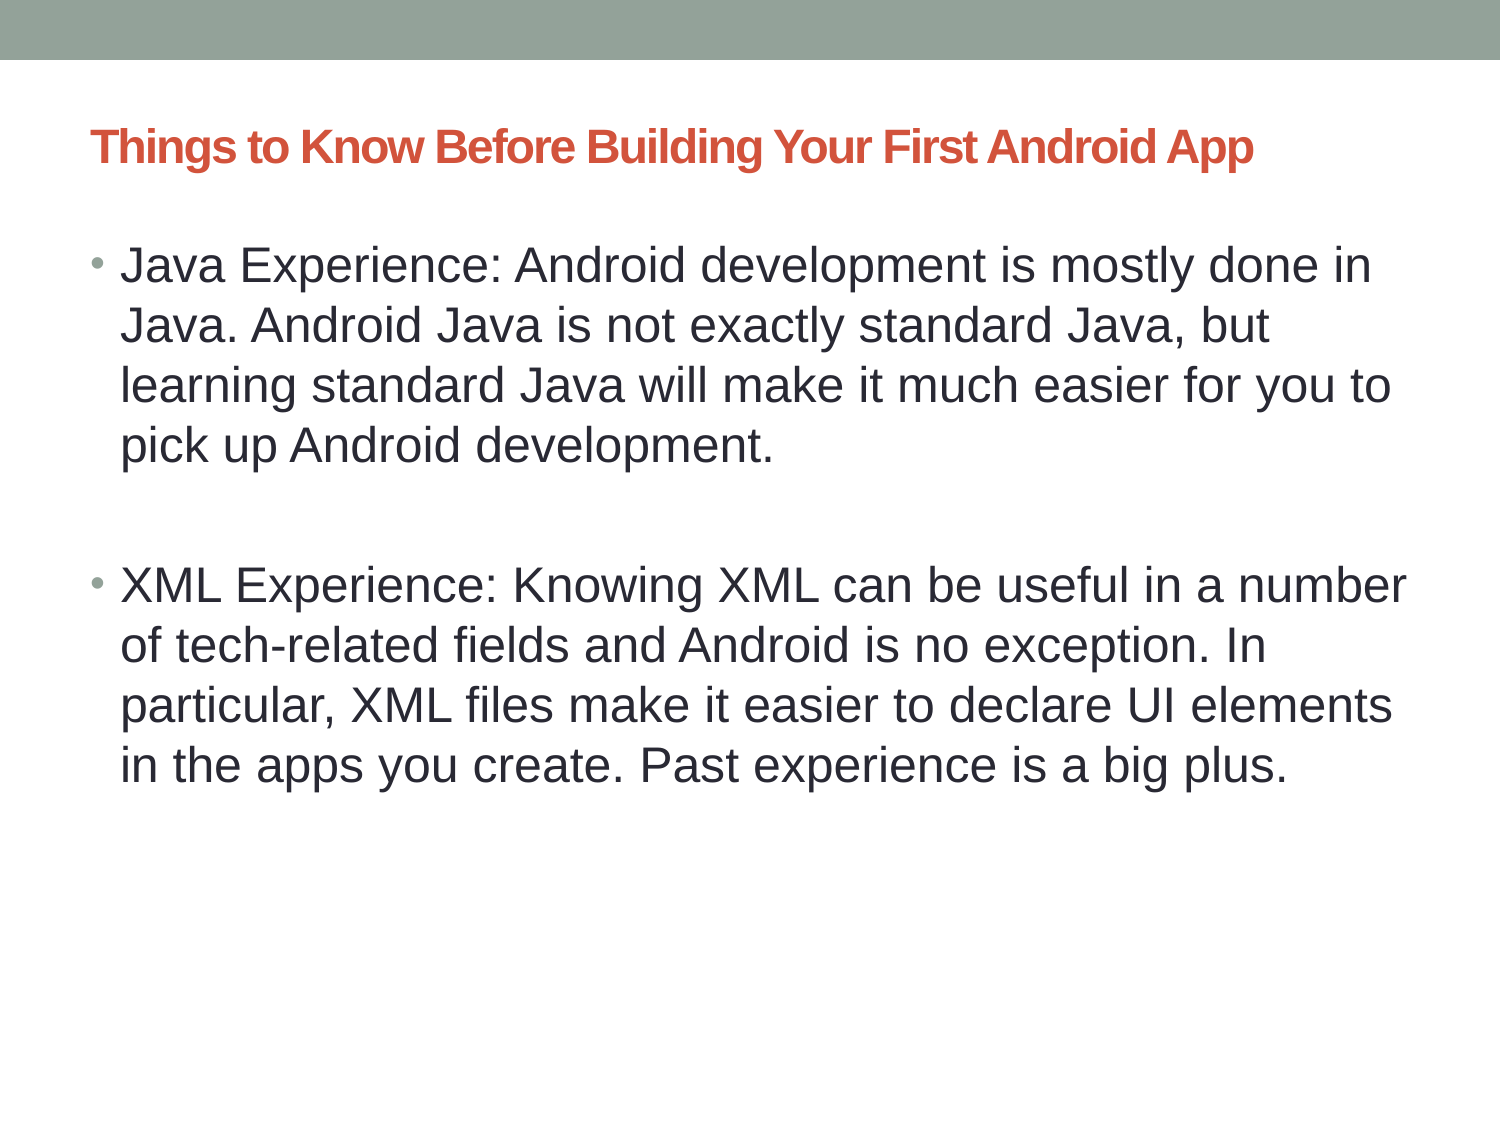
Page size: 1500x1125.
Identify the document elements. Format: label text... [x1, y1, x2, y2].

list Java Experience: Android development is mostly done in Java. Android Java is not exactly standard Java, but learning standard Java will make it much easier for you to pick up Android development. XML Experience: Knowing XML can be useful in a number of tech-related fields and Android is no exception. In particular, XML files make it easier to declare UI elements in the apps you create. Past experience is a big plus. [75, 224, 1425, 1063]
title Things to Know Before Building Your First Android App [75, 87, 1425, 200]
